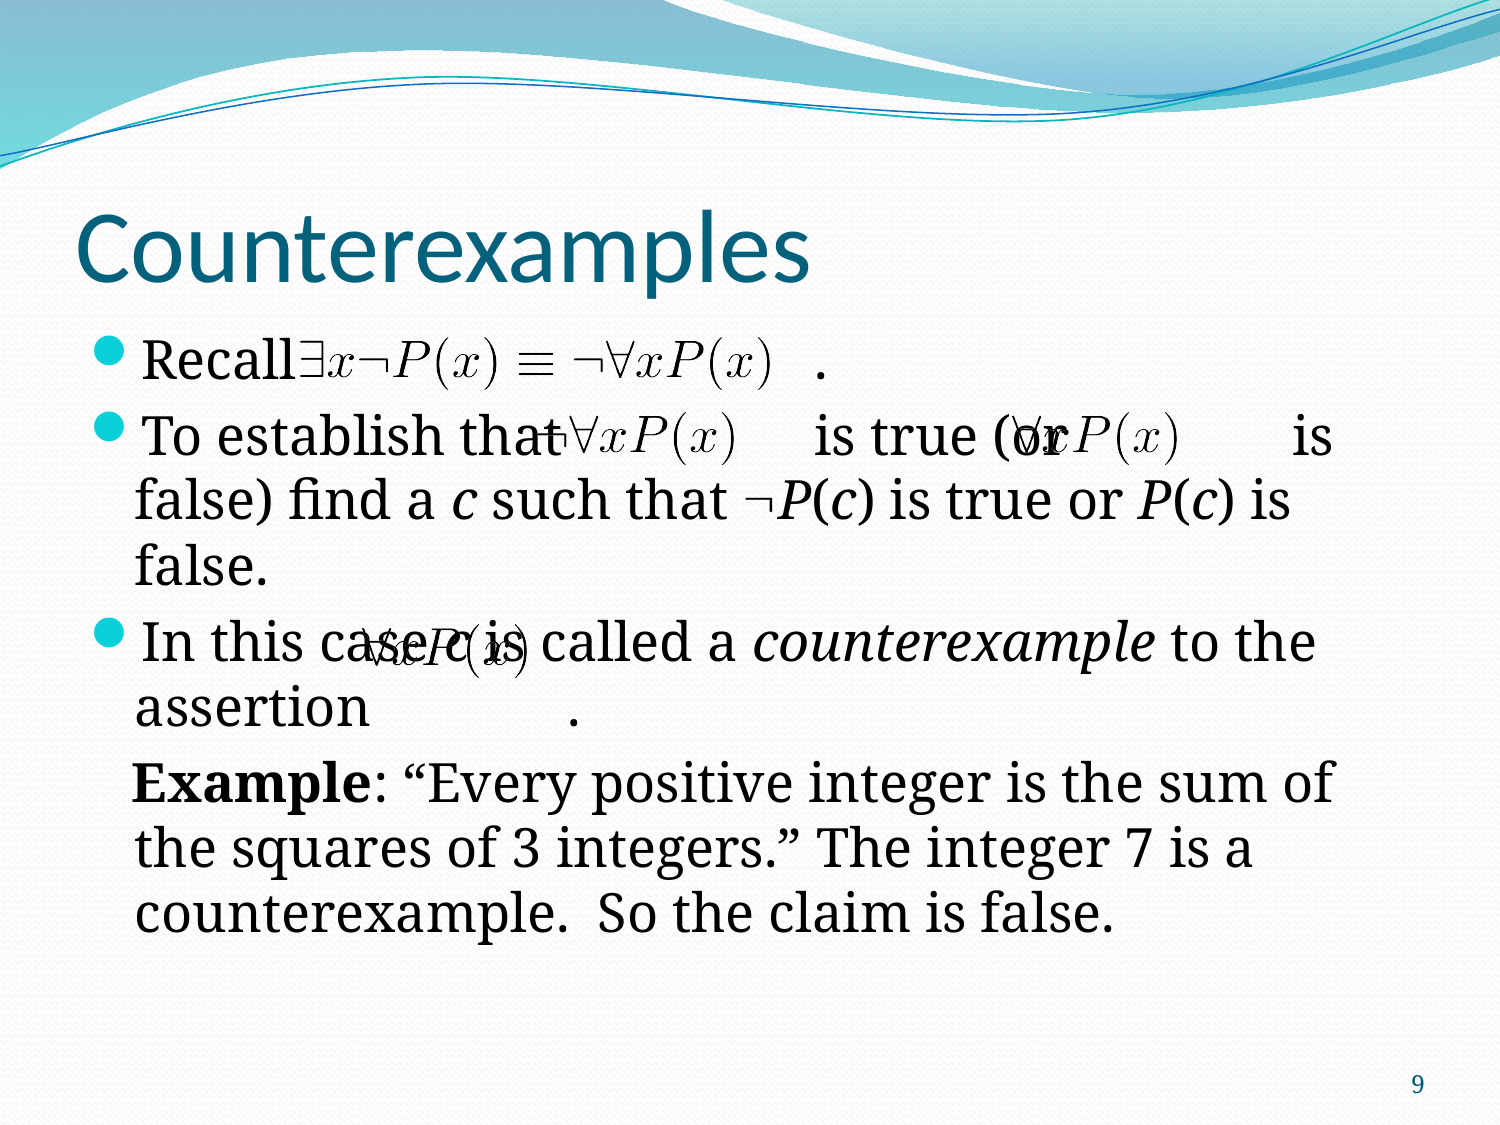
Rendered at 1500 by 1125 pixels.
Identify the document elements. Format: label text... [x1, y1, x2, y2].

picture [299, 337, 770, 390]
picture [362, 624, 528, 678]
slide_number 9 [1299, 1042, 1425, 1103]
title Counterexamples [75, 115, 1425, 303]
picture [537, 412, 734, 465]
picture [1012, 412, 1178, 465]
list Recall . To establish that is true (or is false) find a c such that P(c) is true or P(c) is false. In this case c is called a counterexample to the assertion . Example: “Every positive integer is the sum of the squares of 3 integers.” The integer 7 is a counterexample. So the claim is false. [75, 317, 1425, 1038]
